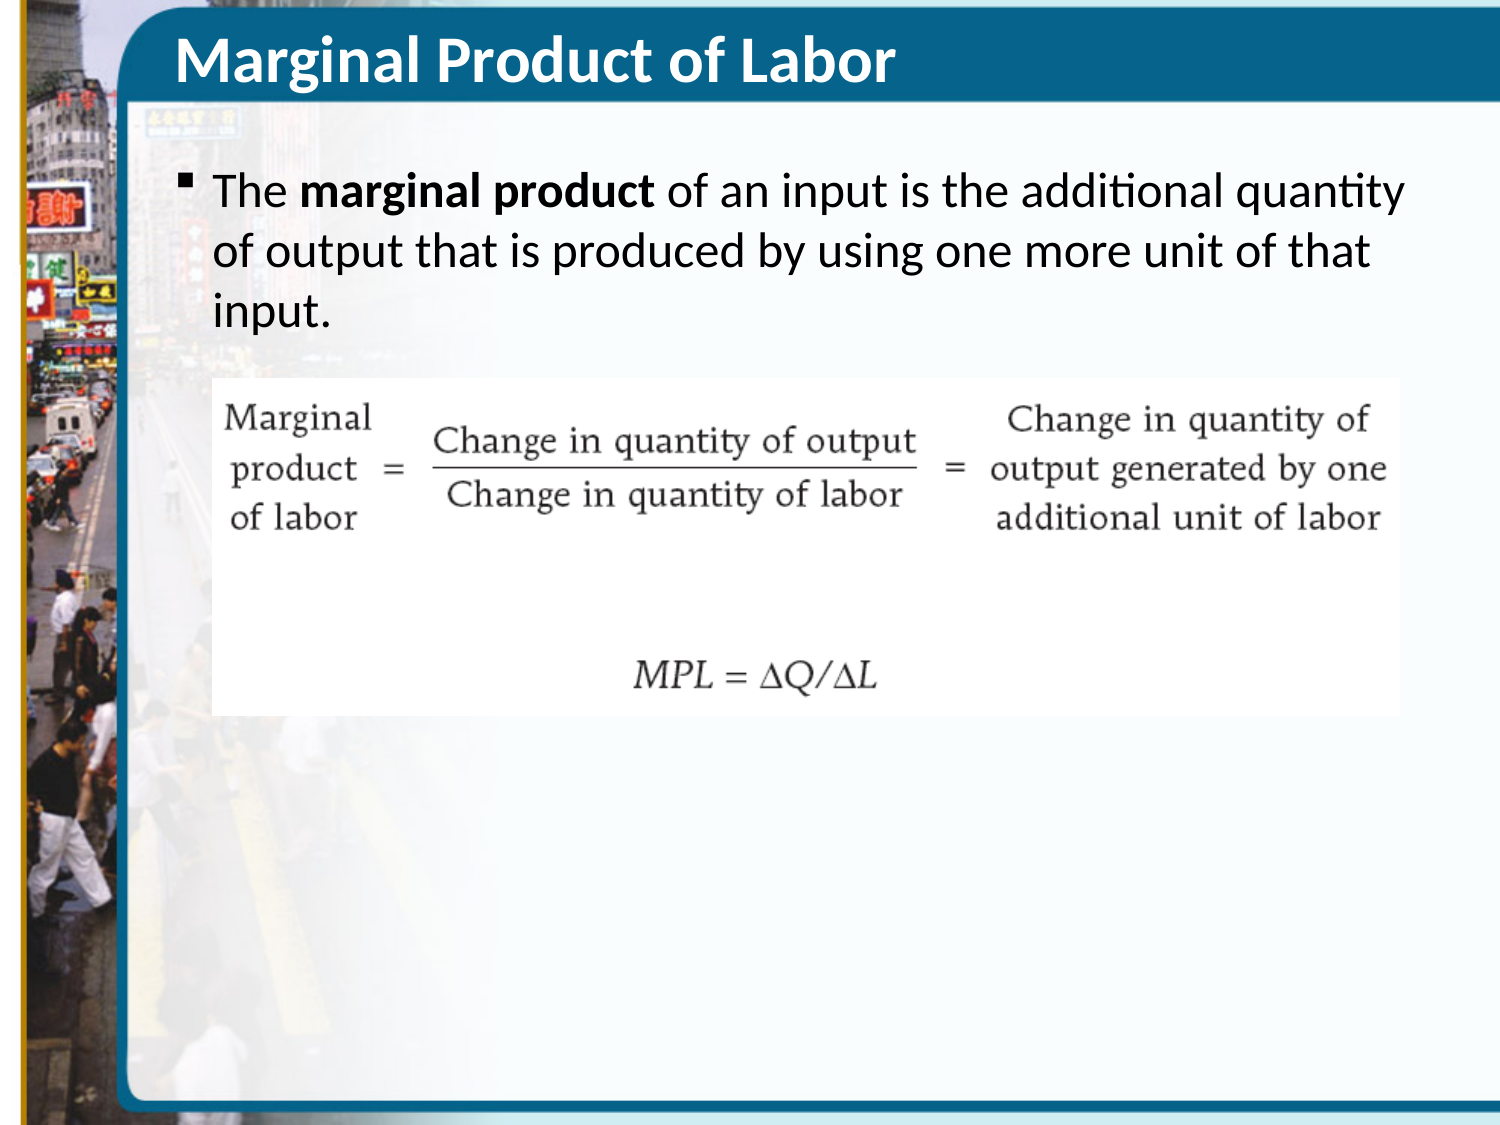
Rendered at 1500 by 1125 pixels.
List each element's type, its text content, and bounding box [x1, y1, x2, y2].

text_box The marginal product of an input is the additional quantity of output that is produced by using one more unit of that input. [159, 149, 1462, 457]
picture [0, 0, 1500, 1125]
picture [1462, 0, 1500, 7]
picture [126, 101, 1500, 1101]
text_box Marginal Product of Labor [159, 0, 1462, 113]
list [211, 378, 1400, 717]
